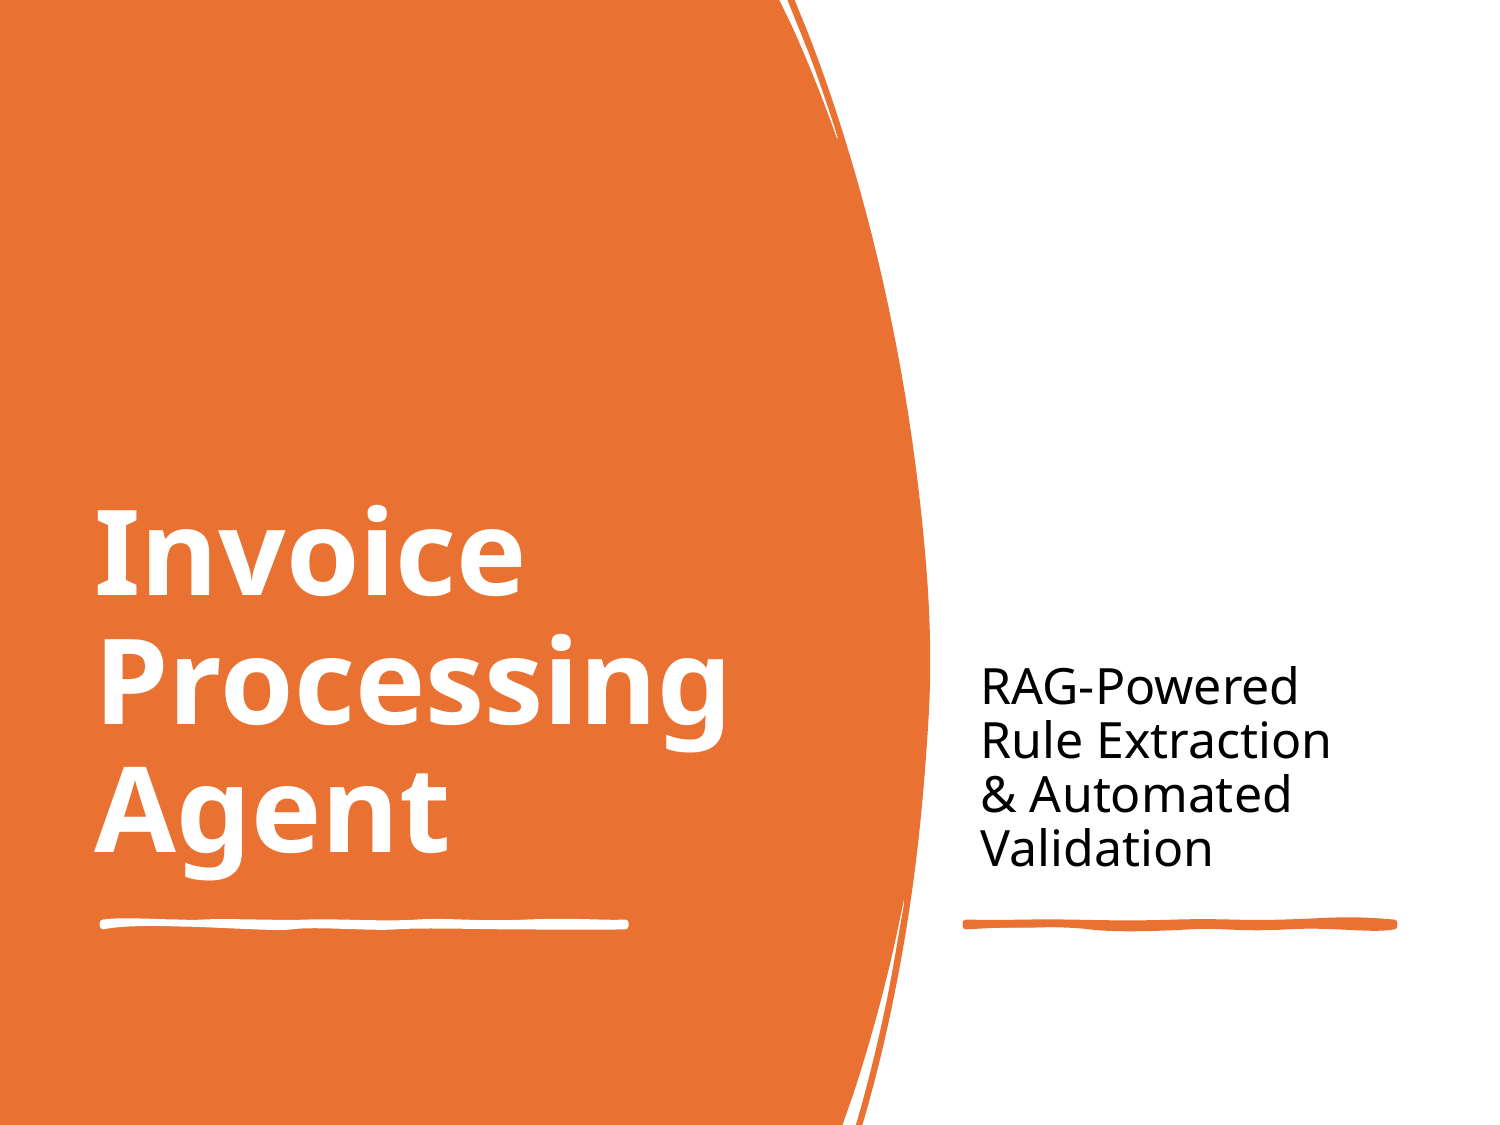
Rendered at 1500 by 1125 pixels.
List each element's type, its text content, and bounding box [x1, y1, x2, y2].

text_box [780, 0, 829, 113]
text_box [964, 919, 1396, 930]
text_box [101, 920, 627, 929]
text_box Invoice Processing Agent [79, 212, 805, 886]
text_box [0, 0, 931, 1125]
text_box [796, 0, 1500, 1125]
text_box RAG-Powered Rule Extraction & Automated Validation [965, 184, 1397, 885]
